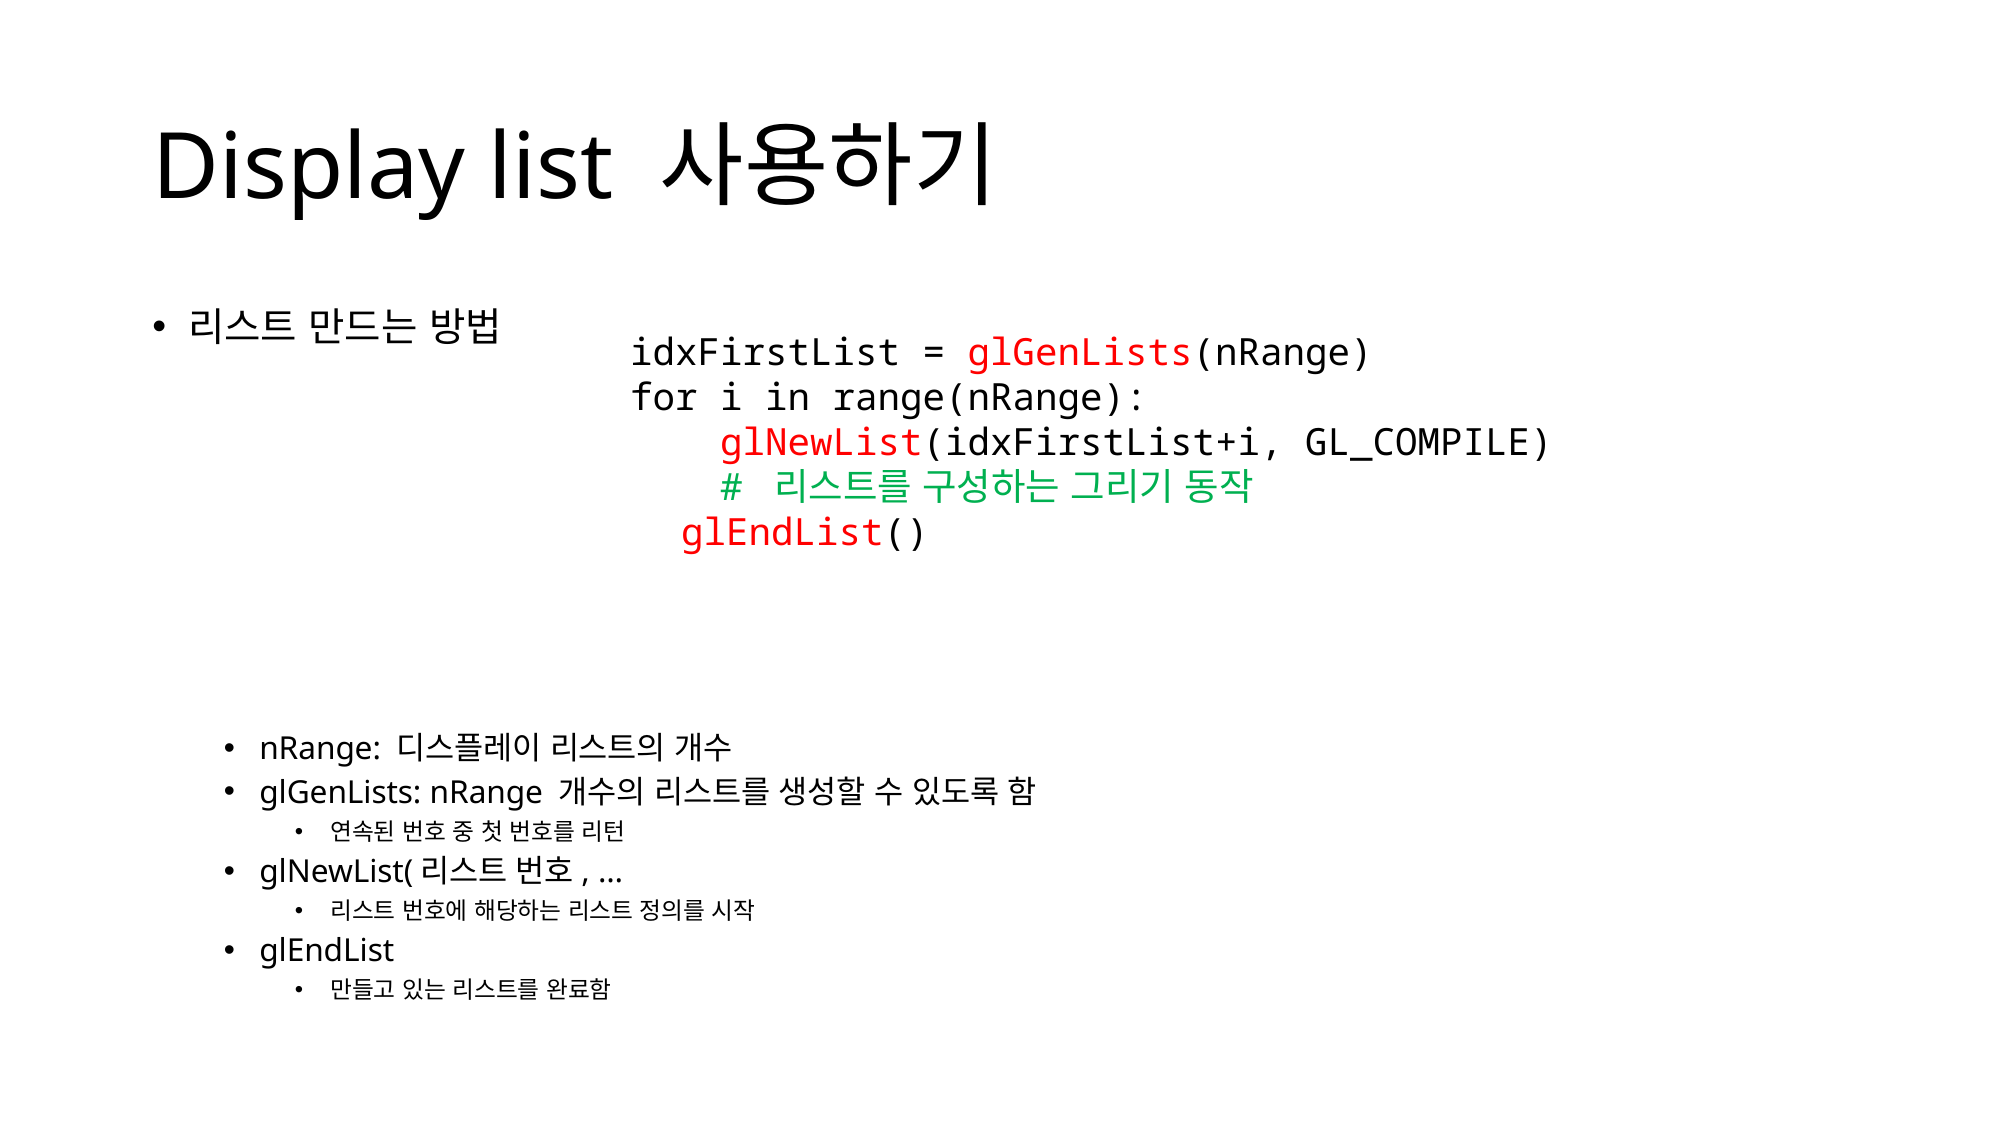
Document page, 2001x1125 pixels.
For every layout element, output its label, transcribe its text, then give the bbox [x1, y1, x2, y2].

title Display list 사용하기 [137, 59, 1863, 278]
list 리스트 만드는 방법 nRange: 디스플레이 리스트의 개수 glGenLists: nRange 개수의 리스트를 생성할 수 있도록 함 연속된 번호 중 첫 번호를 리턴 glNewList(리스트 번호, … 리스트 번호에 해당하는 리스트 정의를 시작 glEndList 만들고 있는 리스트를 완료함 [137, 299, 1863, 1014]
text_box idxFirstList = glGenLists(nRange) for i in range(nRange): glNewList(idxFirstList+i, GL_COMPILE) # 리스트를 구성하는 그리기 동작 glEndList() [615, 320, 1616, 560]
